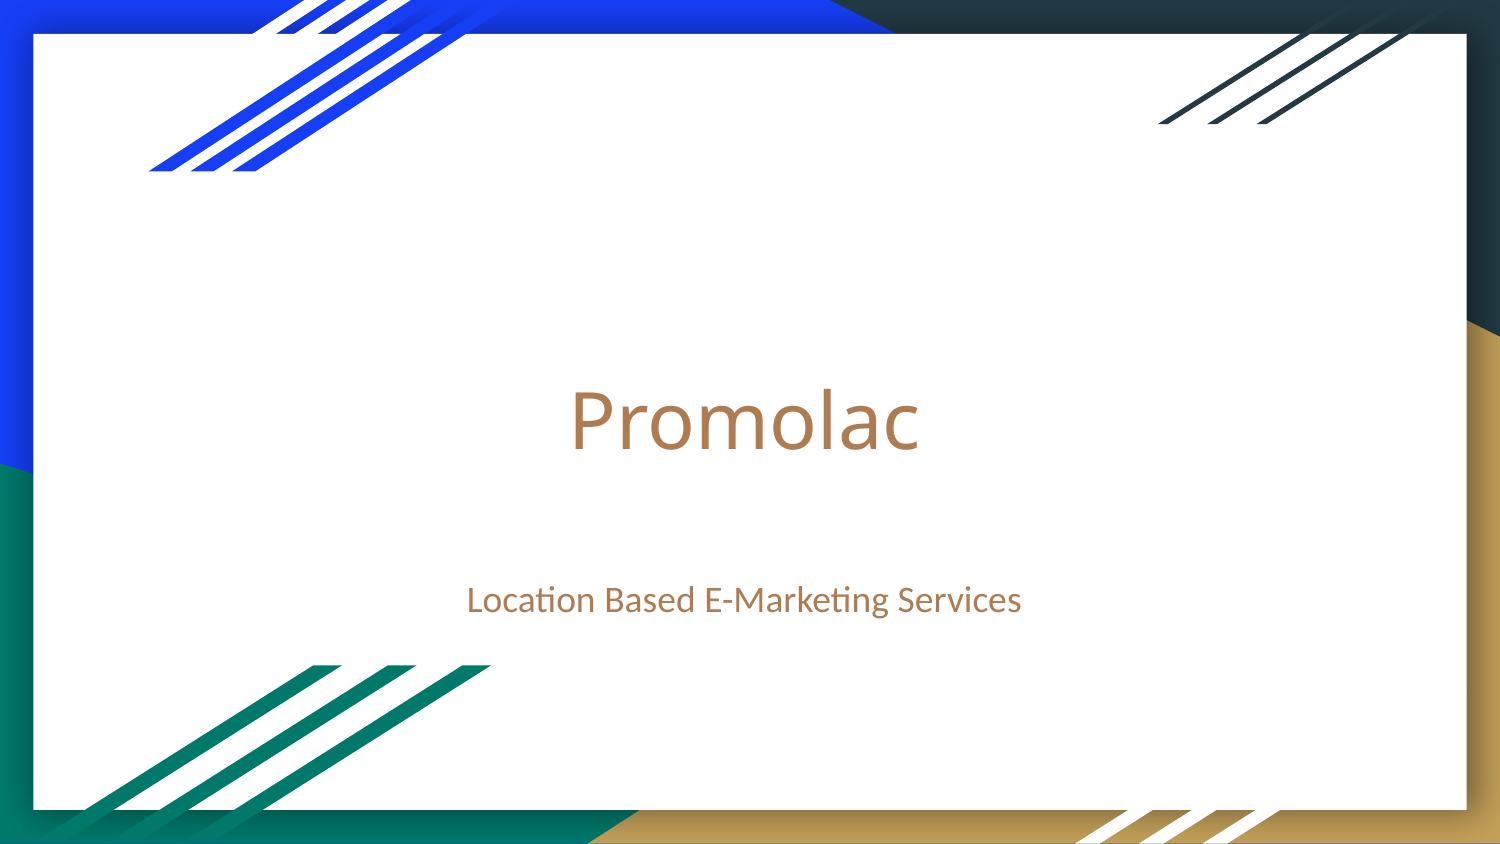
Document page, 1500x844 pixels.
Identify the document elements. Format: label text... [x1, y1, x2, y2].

title Promolac [304, 298, 1185, 537]
subtitle Location Based E-Marketing Services [304, 559, 1185, 646]
